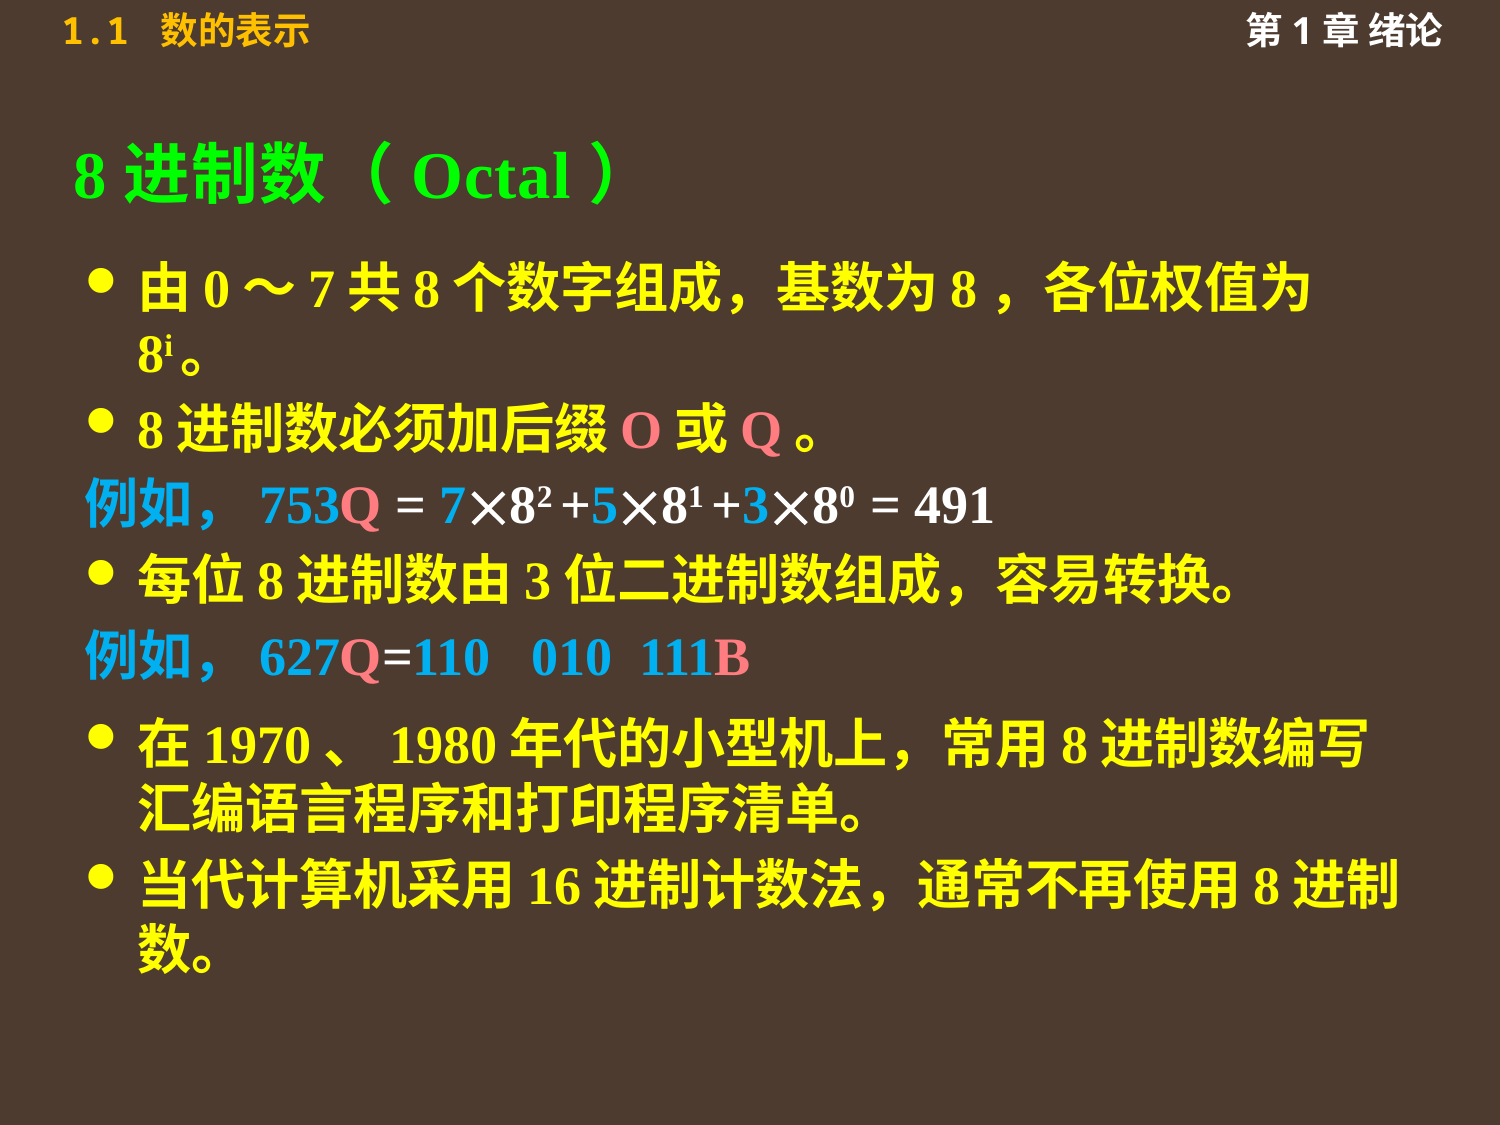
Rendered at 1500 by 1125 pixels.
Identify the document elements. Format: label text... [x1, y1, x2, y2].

title 8进制数（Octal） [58, 78, 1317, 266]
list 由0～7共8个数字组成，基数为8，各位权值为8i。 8进制数必须加后缀O或Q。 例如，753Q = 782 +581 +380 = 491 每位8进制数由3位二进制数组成，容易转换。 例如，627Q=110 010 111B 在1970、1980年代的小型机上，常用8进制数编写汇编语言程序和打印程序清单。 当代计算机采用16进制计数法，通常不再使用8进制数。 [70, 246, 1421, 989]
